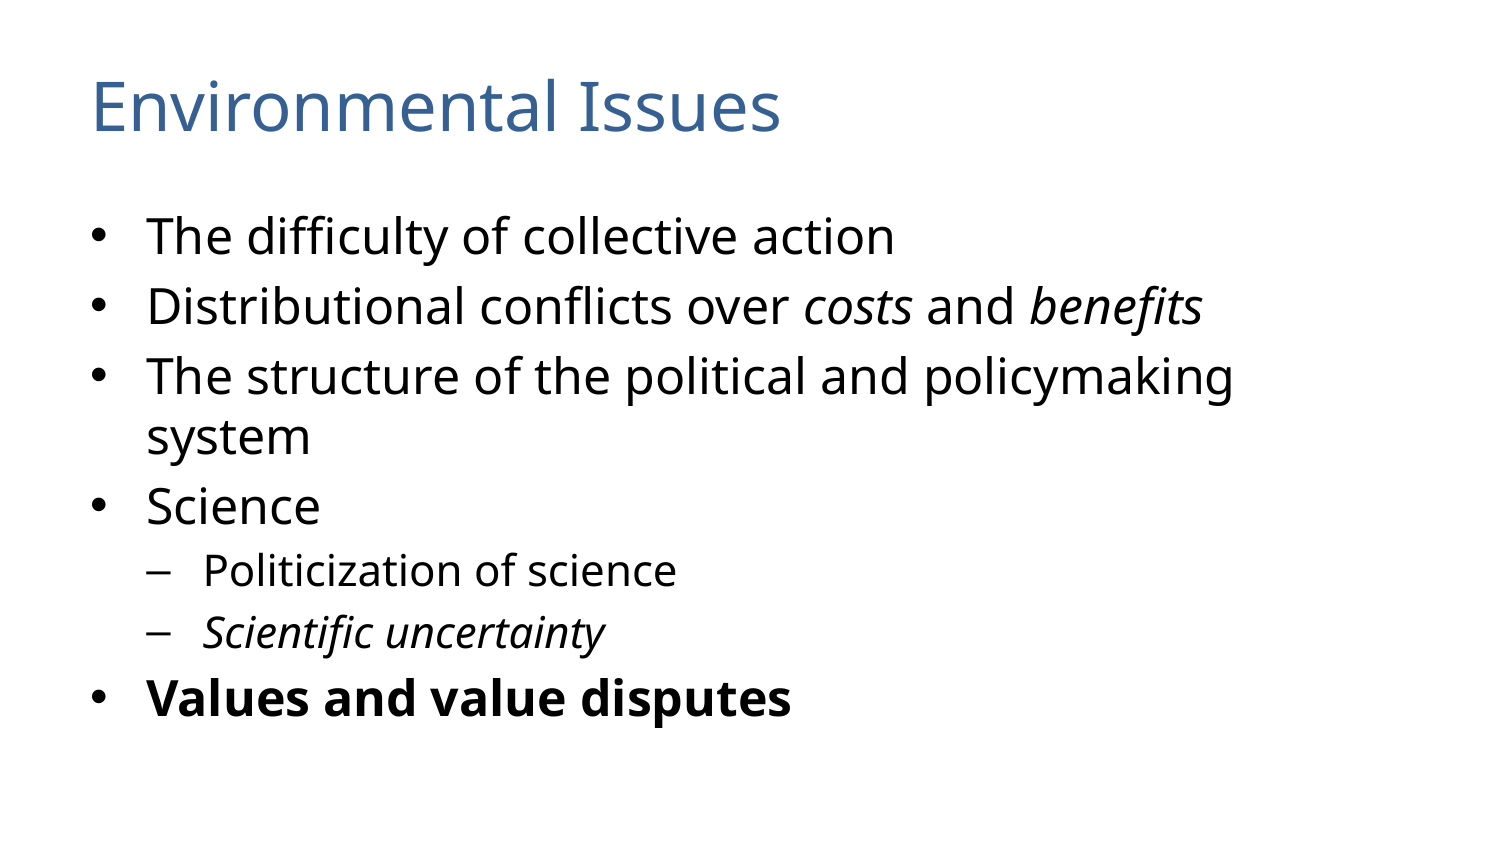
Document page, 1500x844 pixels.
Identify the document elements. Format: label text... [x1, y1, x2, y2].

list The difficulty of collective action Distributional conflicts over costs and benefits The structure of the political and policymaking system Science Politicization of science Scientific uncertainty Values and value disputes [75, 196, 1425, 754]
title Environmental Issues [75, 33, 1425, 175]
